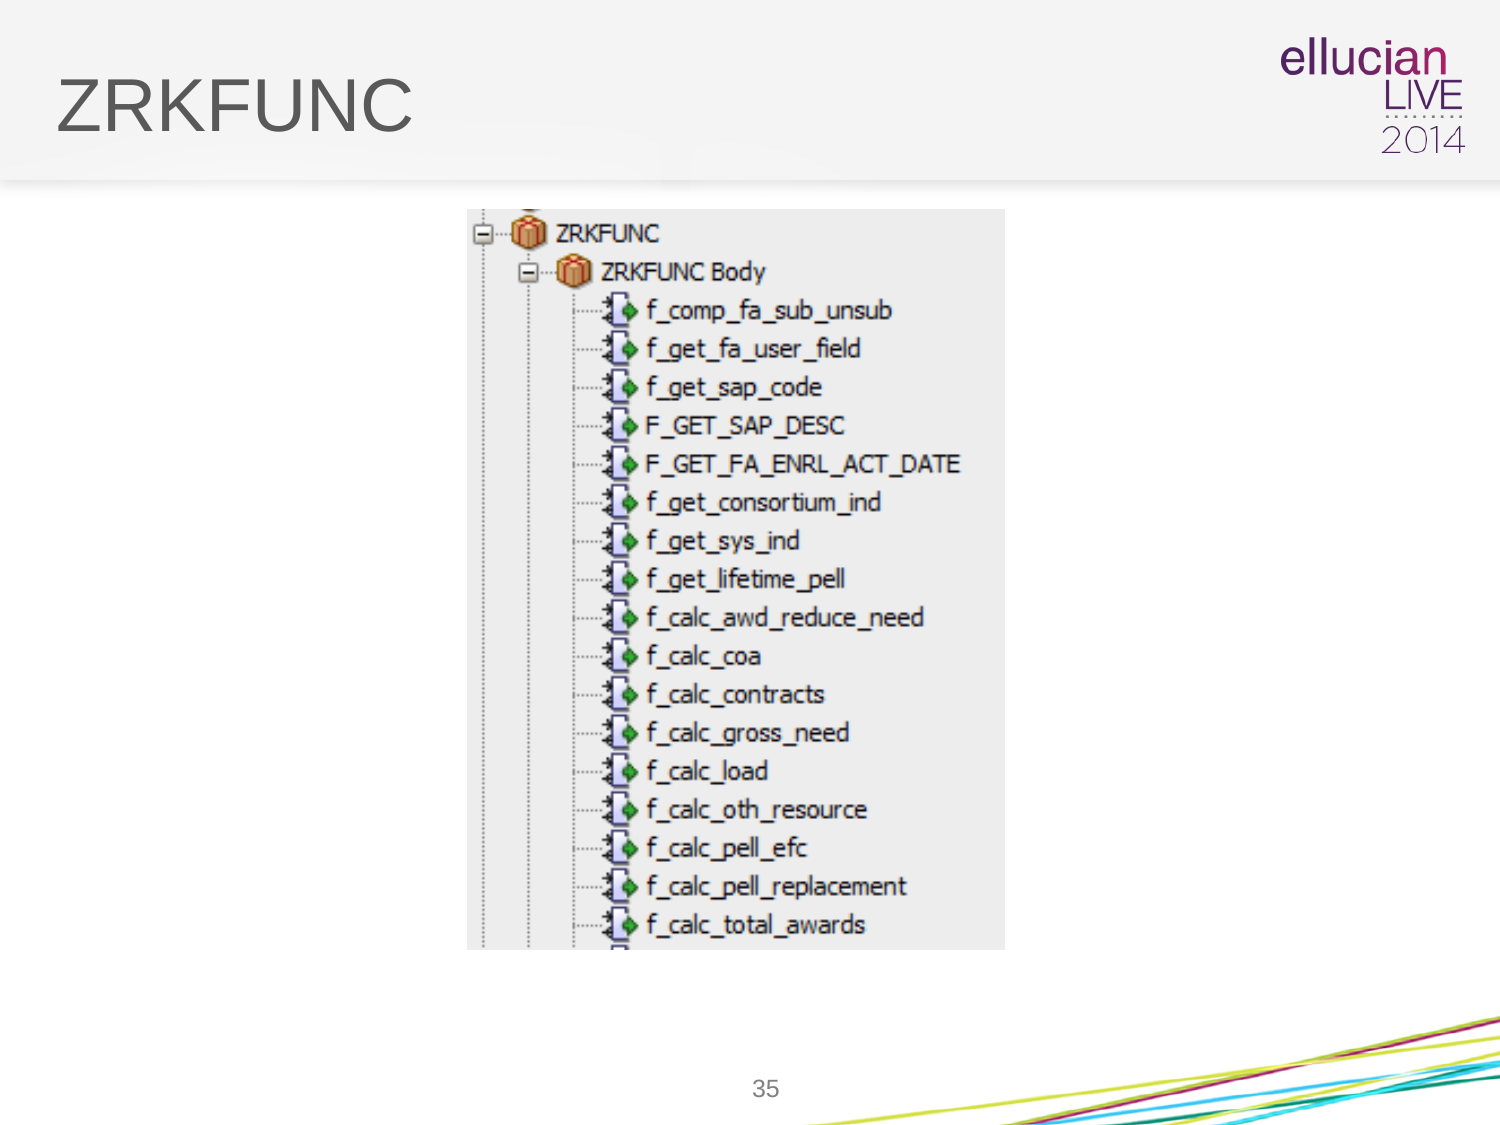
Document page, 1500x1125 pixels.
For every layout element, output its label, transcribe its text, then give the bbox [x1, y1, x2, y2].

slide_number 35 [591, 1065, 942, 1125]
picture [0, 0, 1500, 1125]
list [38, 272, 1389, 1015]
title ZRKFUNC [41, 37, 1463, 165]
